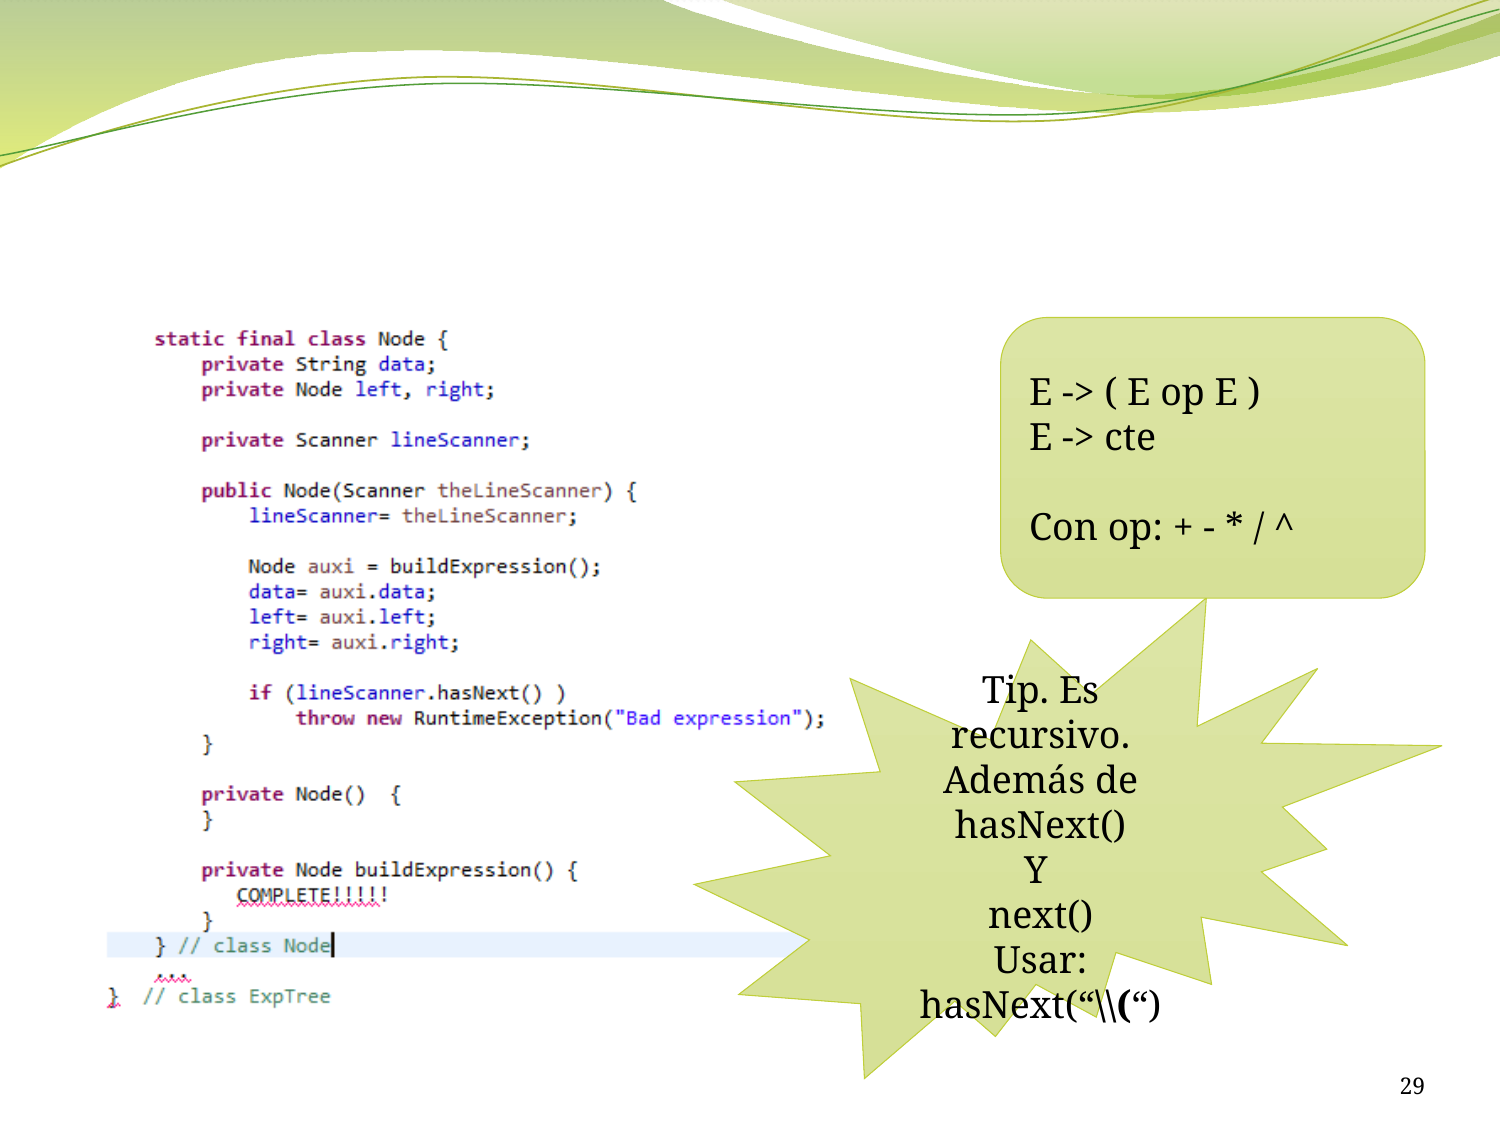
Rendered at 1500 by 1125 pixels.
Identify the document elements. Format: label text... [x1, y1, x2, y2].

text_box E -> ( E op E ) E -> cte Con op: + - * / ^ [1000, 316, 1426, 599]
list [104, 302, 916, 1015]
text_box Tip. Es recursivo. Además de hasNext() Y next() Usar: hasNext(“\\(“) [860, 599, 1443, 1080]
slide_number 29 [1299, 1042, 1425, 1103]
